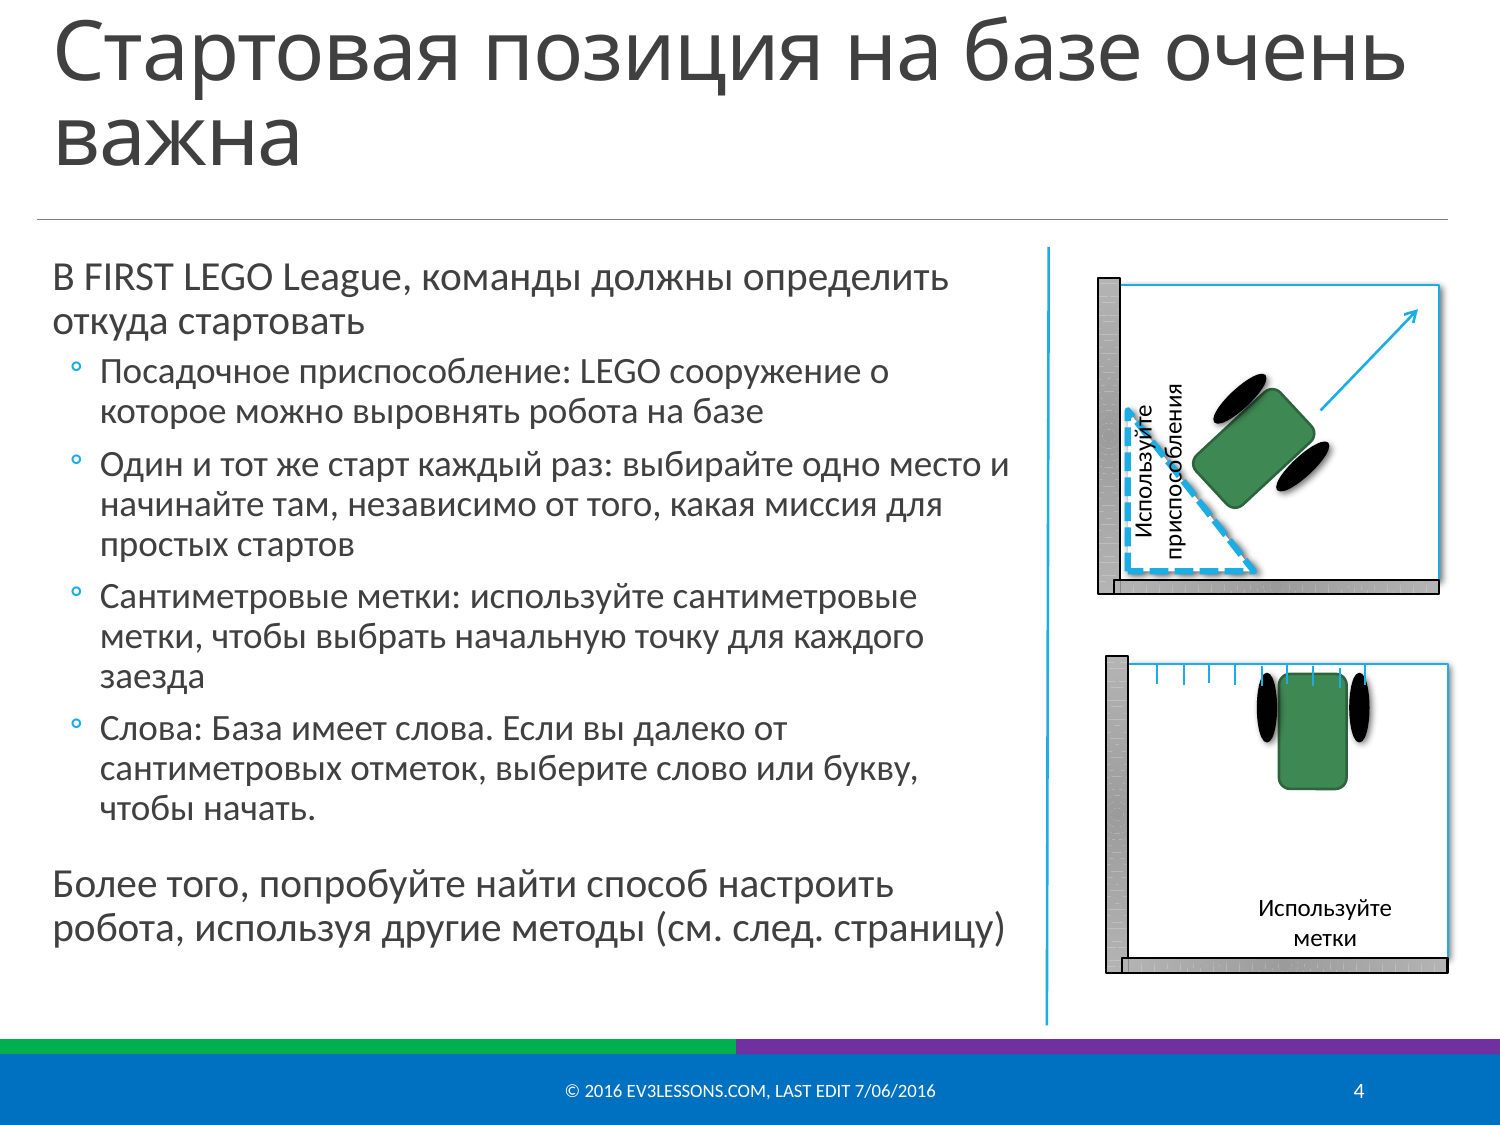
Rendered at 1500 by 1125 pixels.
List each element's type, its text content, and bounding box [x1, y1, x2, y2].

text_box Используйте метки [1221, 883, 1430, 957]
text_box [1105, 655, 1129, 974]
text_box [1129, 663, 1449, 957]
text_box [1046, 246, 1050, 1026]
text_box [1109, 265, 1429, 608]
title Стартовая позиция на базе очень важна [37, 47, 1448, 191]
slide_number 4 [1218, 1059, 1380, 1120]
list В FIRST LEGO League, команды должны определить откуда стартовать Посадочное приспособление: LEGO сооружение о которое можно выровнять робота на базе Один и тот же старт каждый раз: выбирайте одно место и начинайте там, независимо от того, какая миссия для простых стартов Сантиметровые метки: используйте сантиметровые метки, чтобы выбрать начальную точку для каждого заезда Слова: База имеет слова. Если вы далеко от сантиметровых отметок, выберите слово или букву, чтобы начать. Более того, попробуйте найти способ настроить робота, используя другие методы (см. след. страницу) [37, 246, 1015, 1011]
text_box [1257, 673, 1369, 790]
text_box [1121, 957, 1449, 974]
footer © 2016 EV3Lessons.com, Last edit 7/06/2016 [453, 1059, 1047, 1120]
